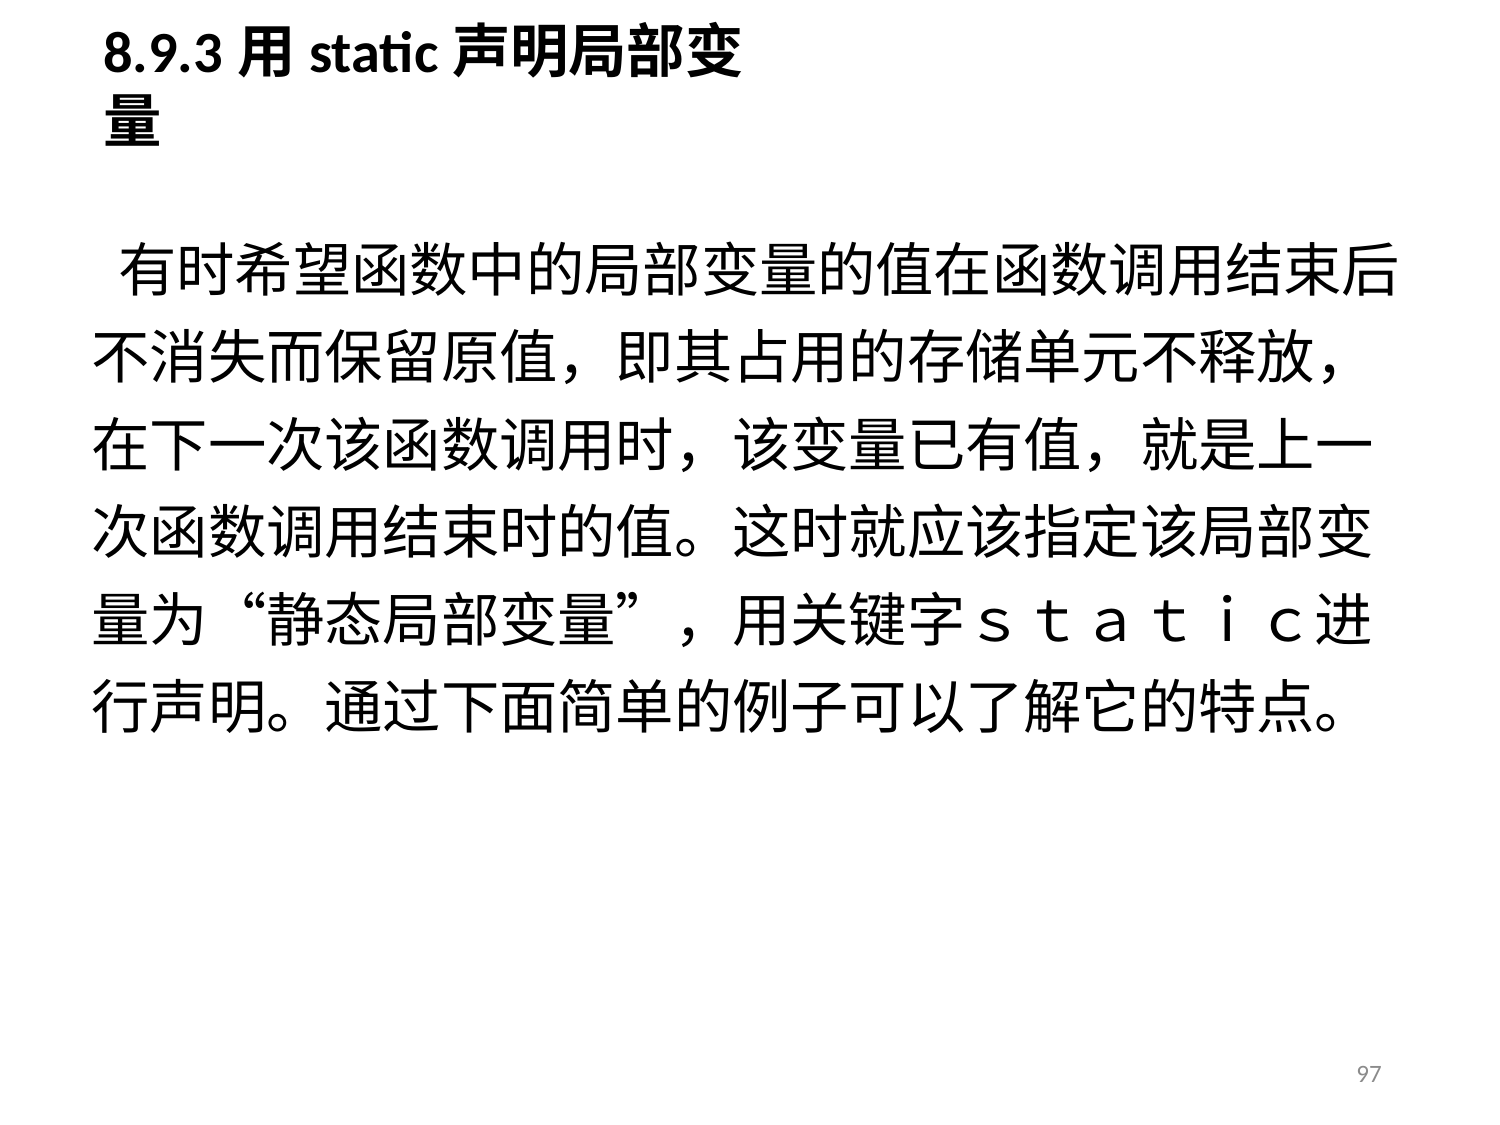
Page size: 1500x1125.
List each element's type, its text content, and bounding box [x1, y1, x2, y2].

text_box 8.9.3用static声明局部变量 [88, 42, 798, 126]
slide_number 97 [1059, 1042, 1397, 1103]
text_box 有时希望函数中的局部变量的值在函数调用结束后不消失而保留原值，即其占用的存储单元不释放，在下一次该函数调用时，该变量已有值，就是上一次函数调用结束时的值。这时就应该指定该局部变量为“静态局部变量”，用关键字ｓｔａｔｉｃ进行声明。通过下面简单的例子可以了解它的特点。 [76, 207, 1424, 748]
